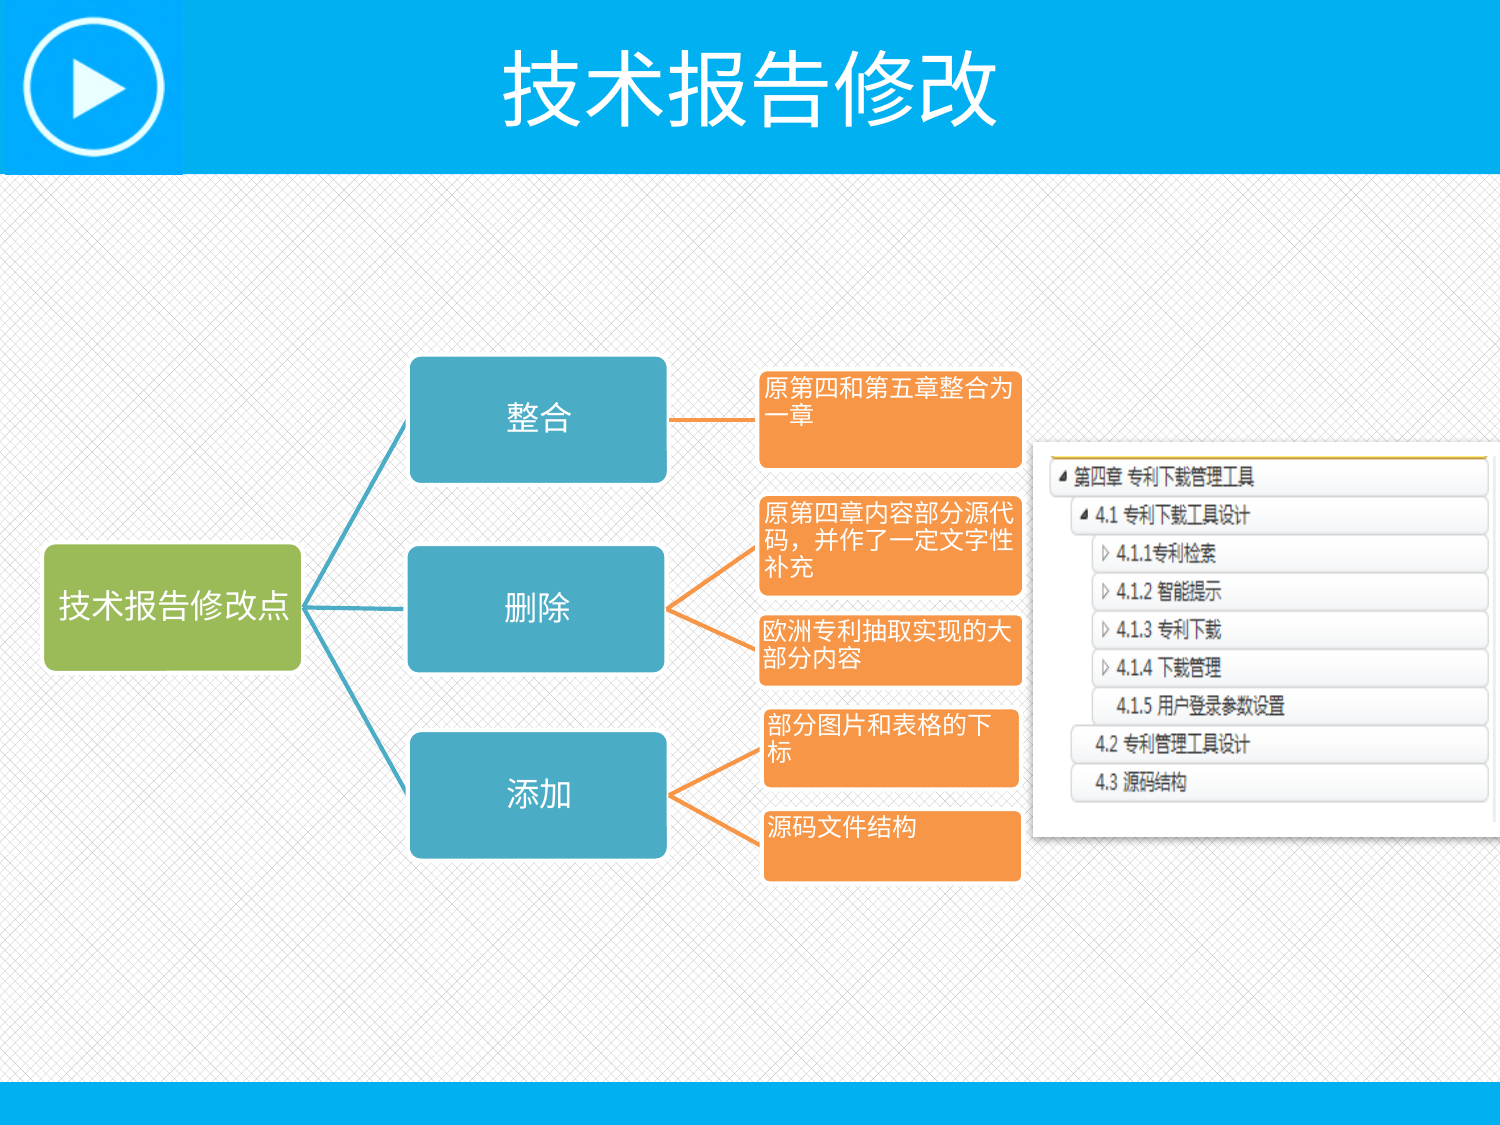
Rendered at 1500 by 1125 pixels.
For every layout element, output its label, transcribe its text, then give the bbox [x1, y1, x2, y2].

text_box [41, 285, 1042, 953]
picture [1047, 455, 1497, 823]
title 技术报告修改 [185, 0, 1500, 175]
text_box [0, 1080, 1500, 1125]
picture [23, 17, 164, 156]
